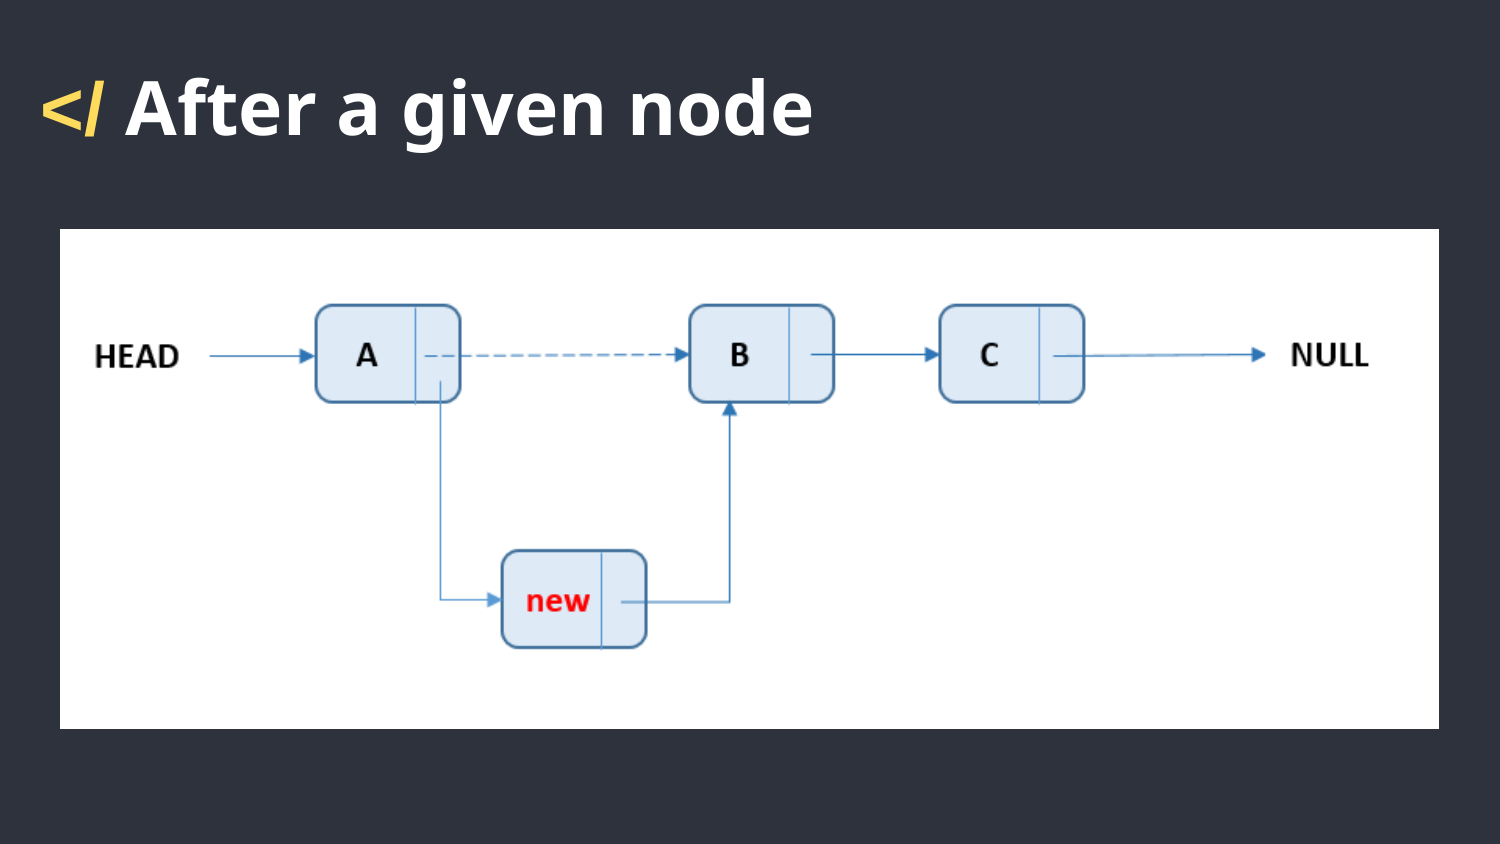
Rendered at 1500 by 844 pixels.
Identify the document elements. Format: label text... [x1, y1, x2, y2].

text_box </ After a given node [25, 52, 1500, 248]
picture [60, 228, 1440, 730]
